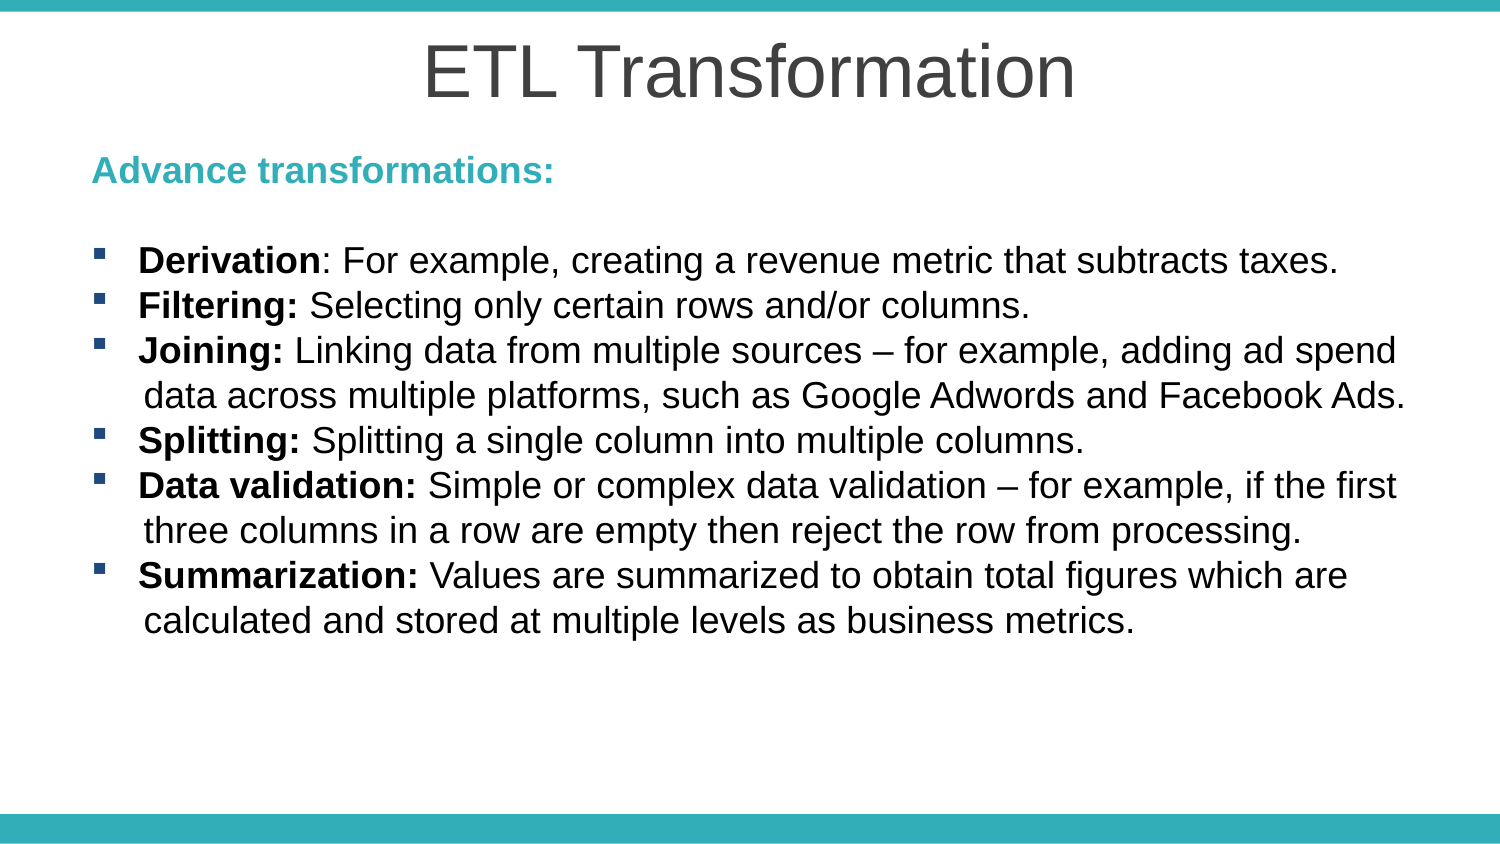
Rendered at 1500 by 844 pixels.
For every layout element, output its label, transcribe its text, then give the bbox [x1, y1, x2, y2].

list ETL Transformation [0, 20, 1500, 115]
text_box Advance transformations: Derivation: For example, creating a revenue metric that subtracts taxes. Filtering: Selecting only certain rows and/or columns. Joining: Linking data from multiple sources – for example, adding ad spend data across multiple platforms, such as Google Adwords and Facebook Ads. Splitting: Splitting a single column into multiple columns. Data validation: Simple or complex data validation – for example, if the first three columns in a row are empty then reject the row from processing. Summarization: Values are summarized to obtain total figures which are calculated and stored at multiple levels as business metrics. [76, 138, 1459, 649]
